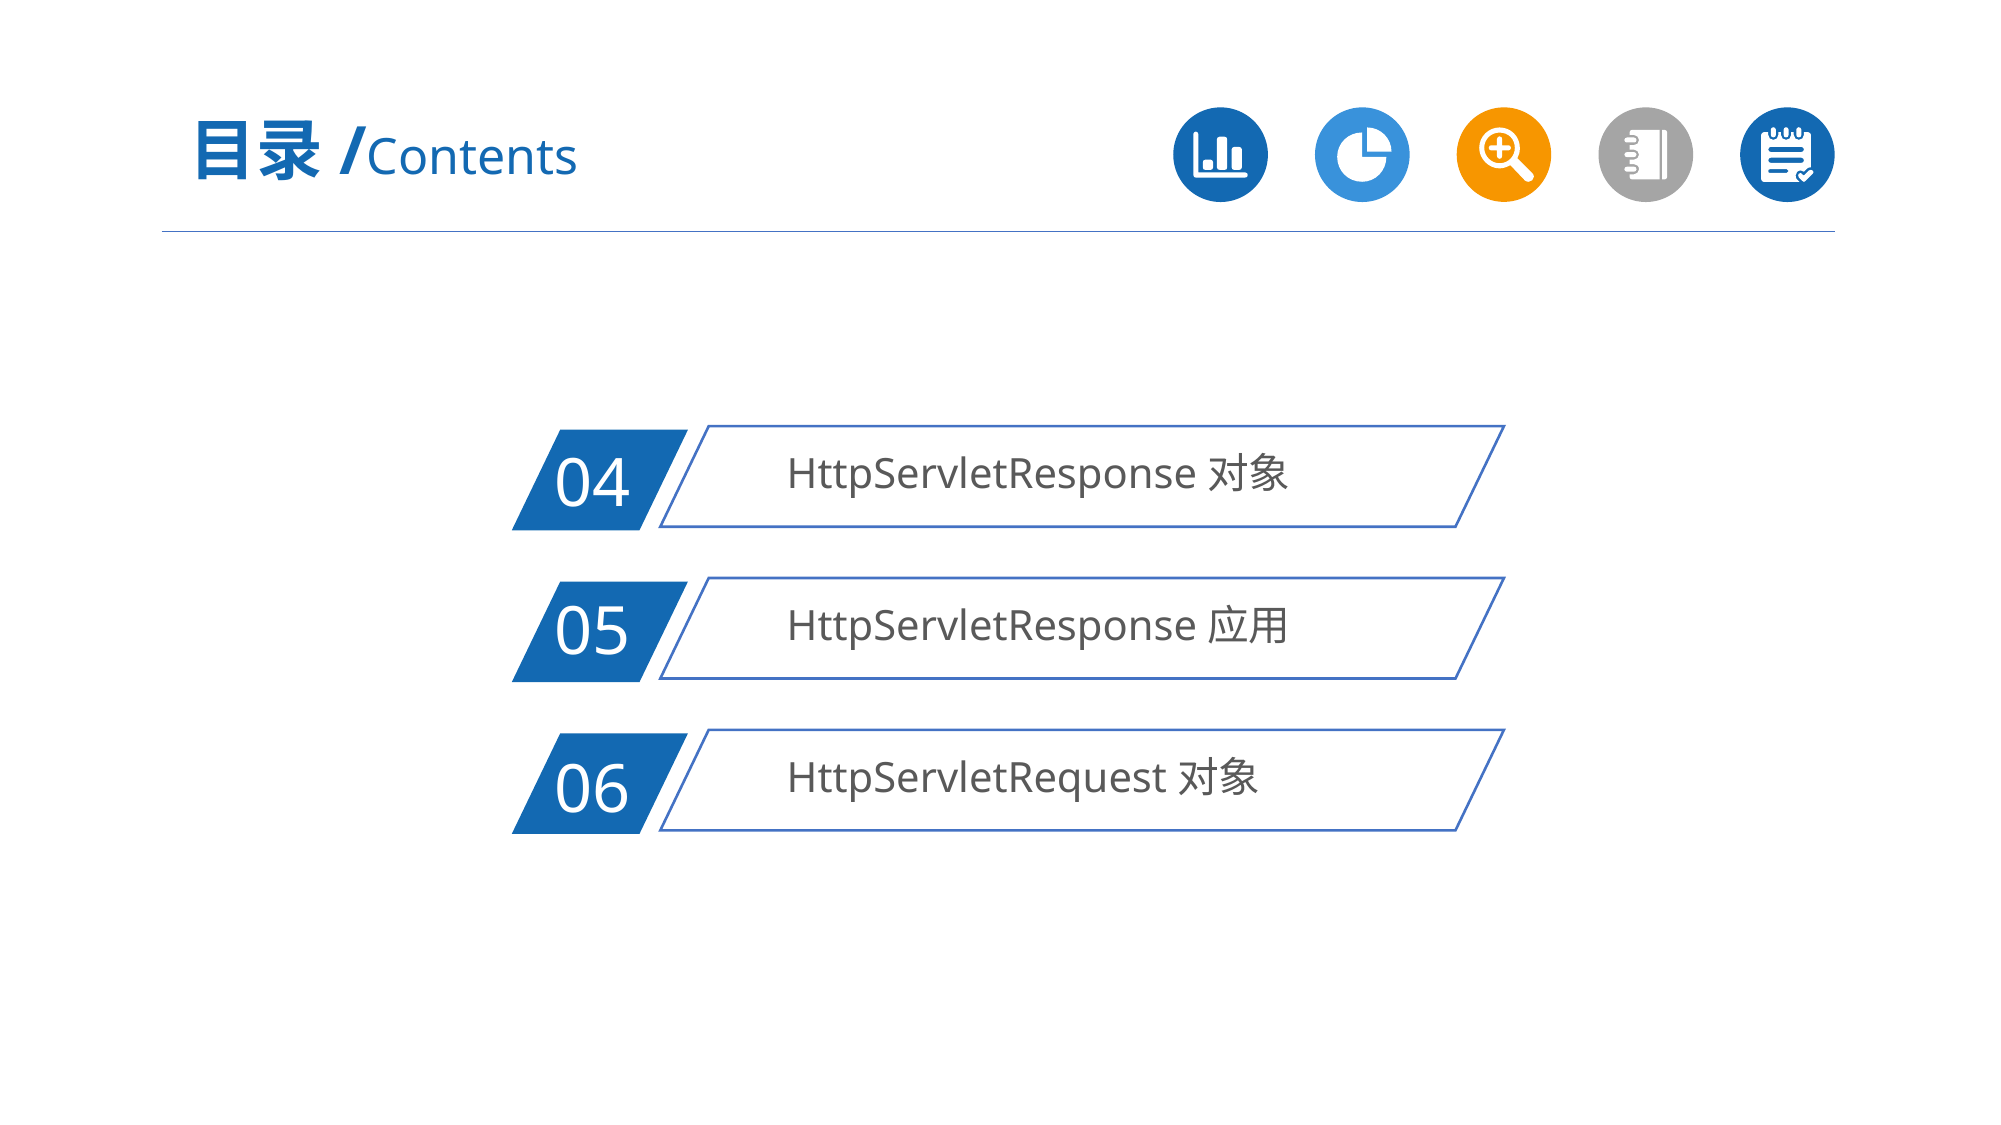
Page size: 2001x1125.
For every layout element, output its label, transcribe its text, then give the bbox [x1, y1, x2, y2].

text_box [511, 733, 708, 835]
text_box 目录/Contents [137, 93, 631, 203]
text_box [511, 429, 708, 531]
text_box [660, 426, 1504, 527]
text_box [511, 580, 708, 683]
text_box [660, 729, 1504, 831]
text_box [660, 577, 1504, 679]
